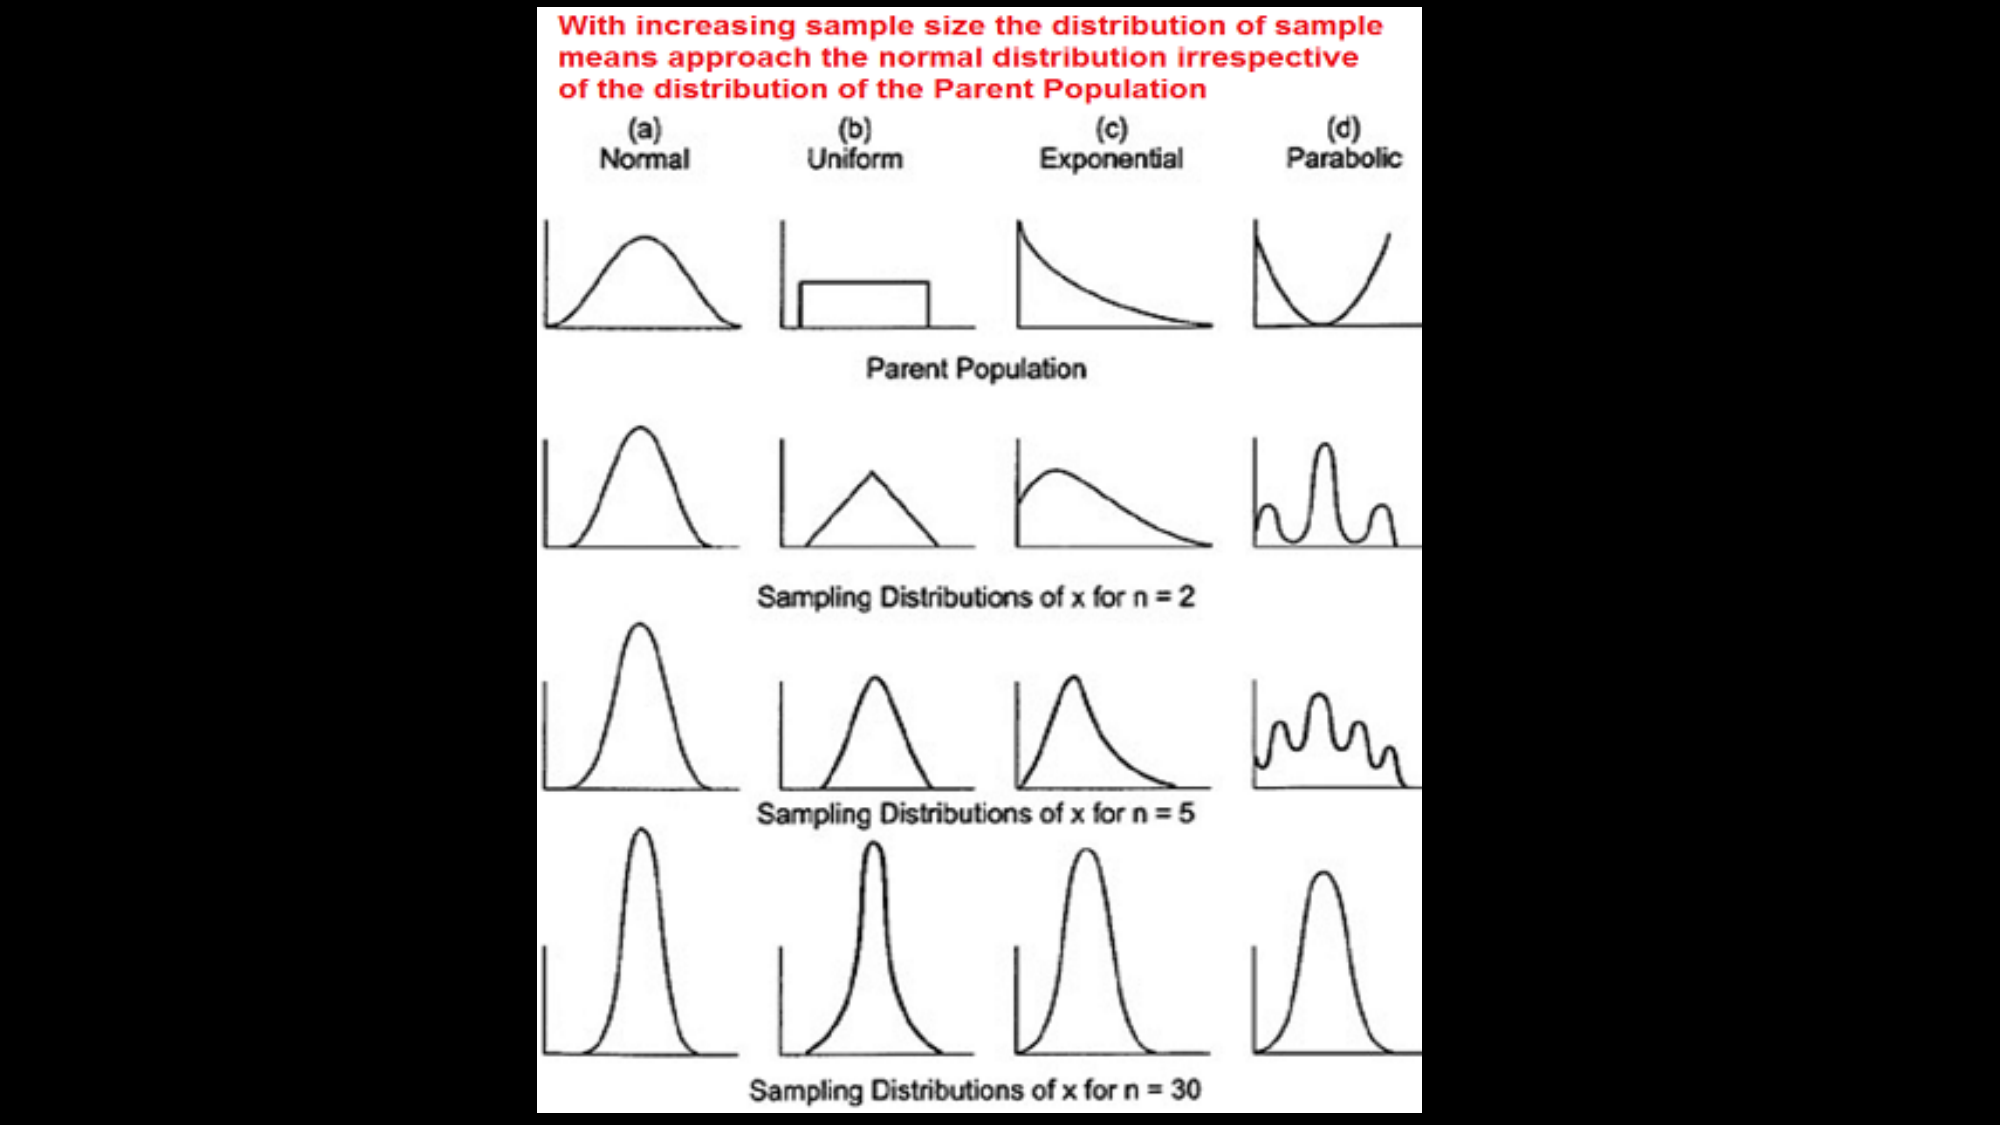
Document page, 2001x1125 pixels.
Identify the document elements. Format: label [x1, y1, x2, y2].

list [537, 7, 1422, 1113]
